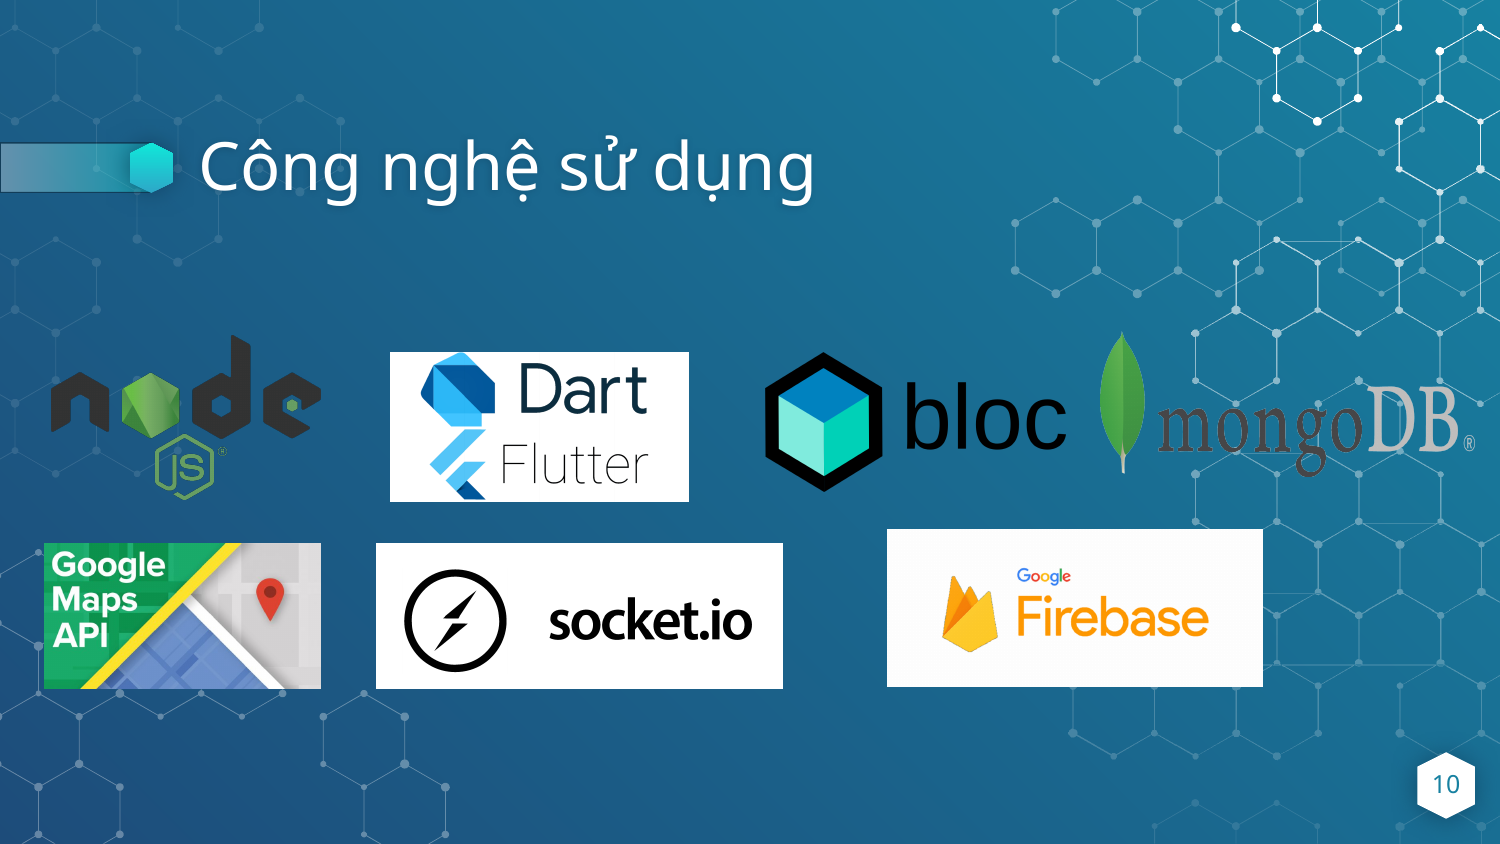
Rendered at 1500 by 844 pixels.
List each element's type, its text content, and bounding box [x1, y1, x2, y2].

picture [44, 543, 322, 689]
picture [764, 352, 1075, 492]
picture [51, 334, 321, 500]
picture [376, 543, 783, 689]
picture [390, 351, 689, 502]
slide_number 10 [1417, 752, 1475, 819]
title Công nghệ sử dụng [198, 140, 1302, 198]
picture [1099, 331, 1476, 477]
picture [887, 529, 1263, 687]
